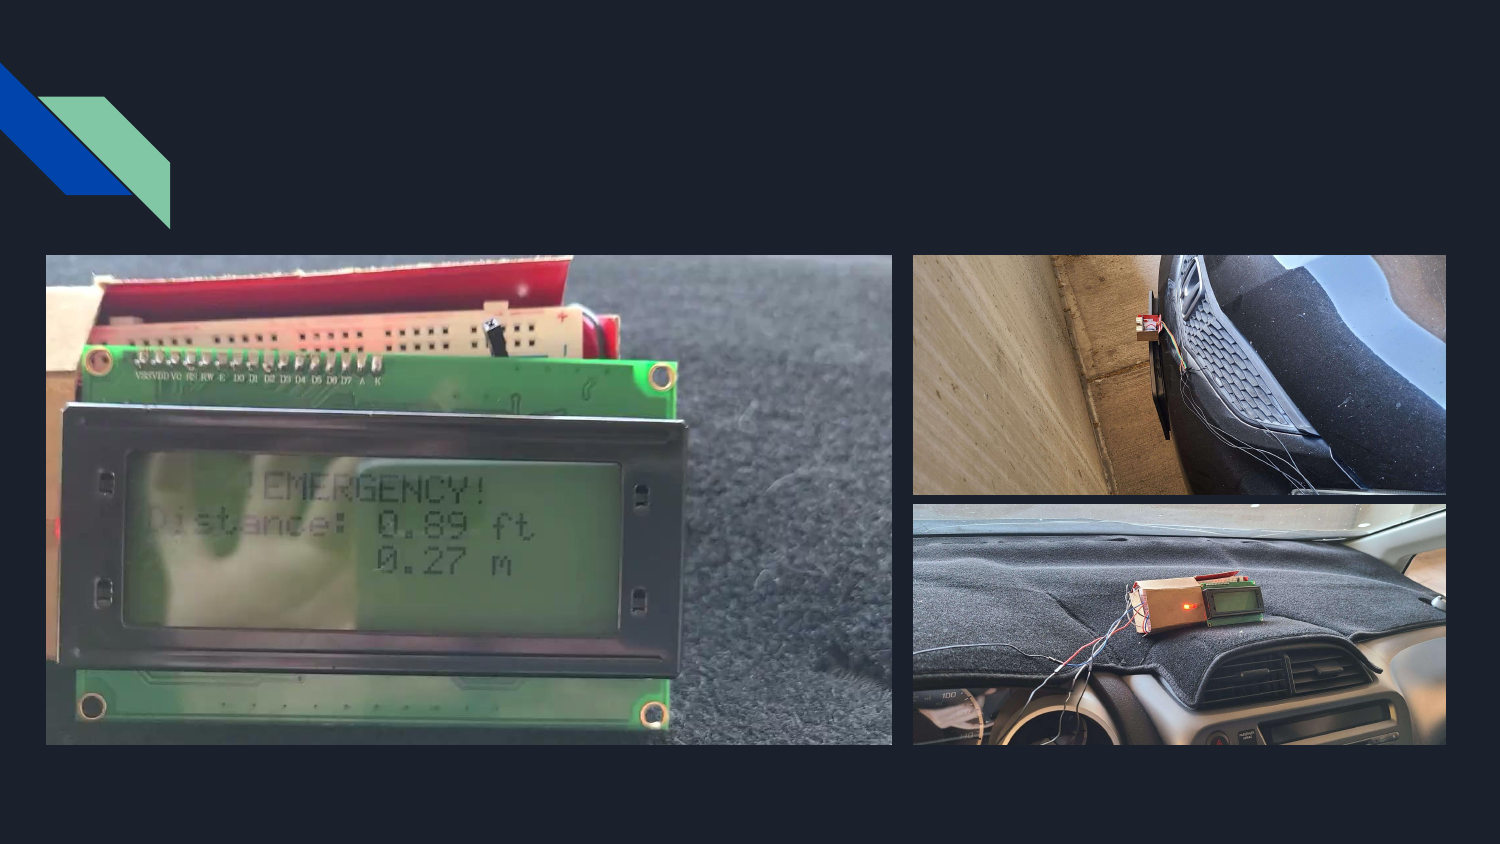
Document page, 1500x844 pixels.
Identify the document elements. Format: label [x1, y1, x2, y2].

picture [913, 504, 1446, 745]
picture [913, 255, 1446, 496]
picture [45, 255, 892, 745]
